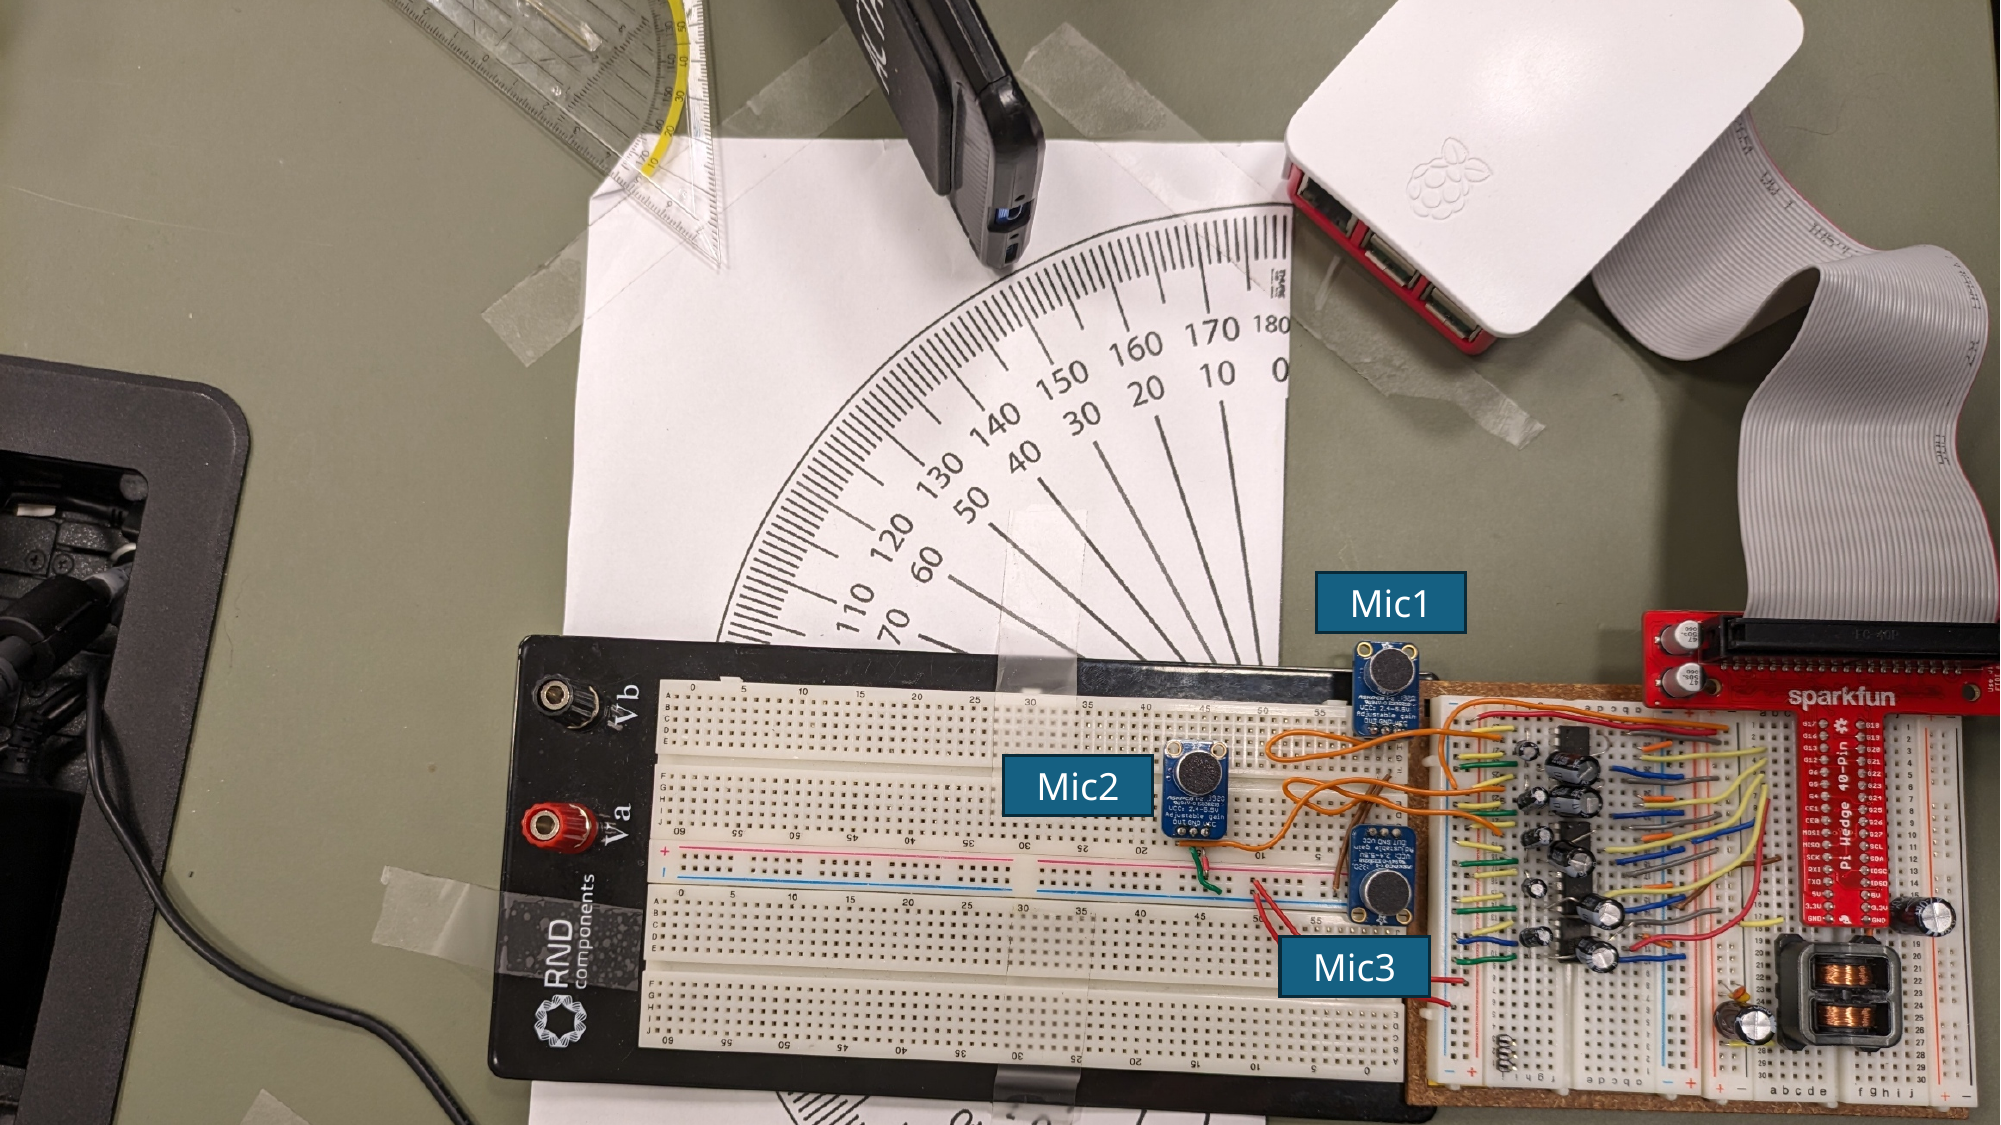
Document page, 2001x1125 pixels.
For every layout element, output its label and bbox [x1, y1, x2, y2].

text_box [0, 0, 2000, 1125]
